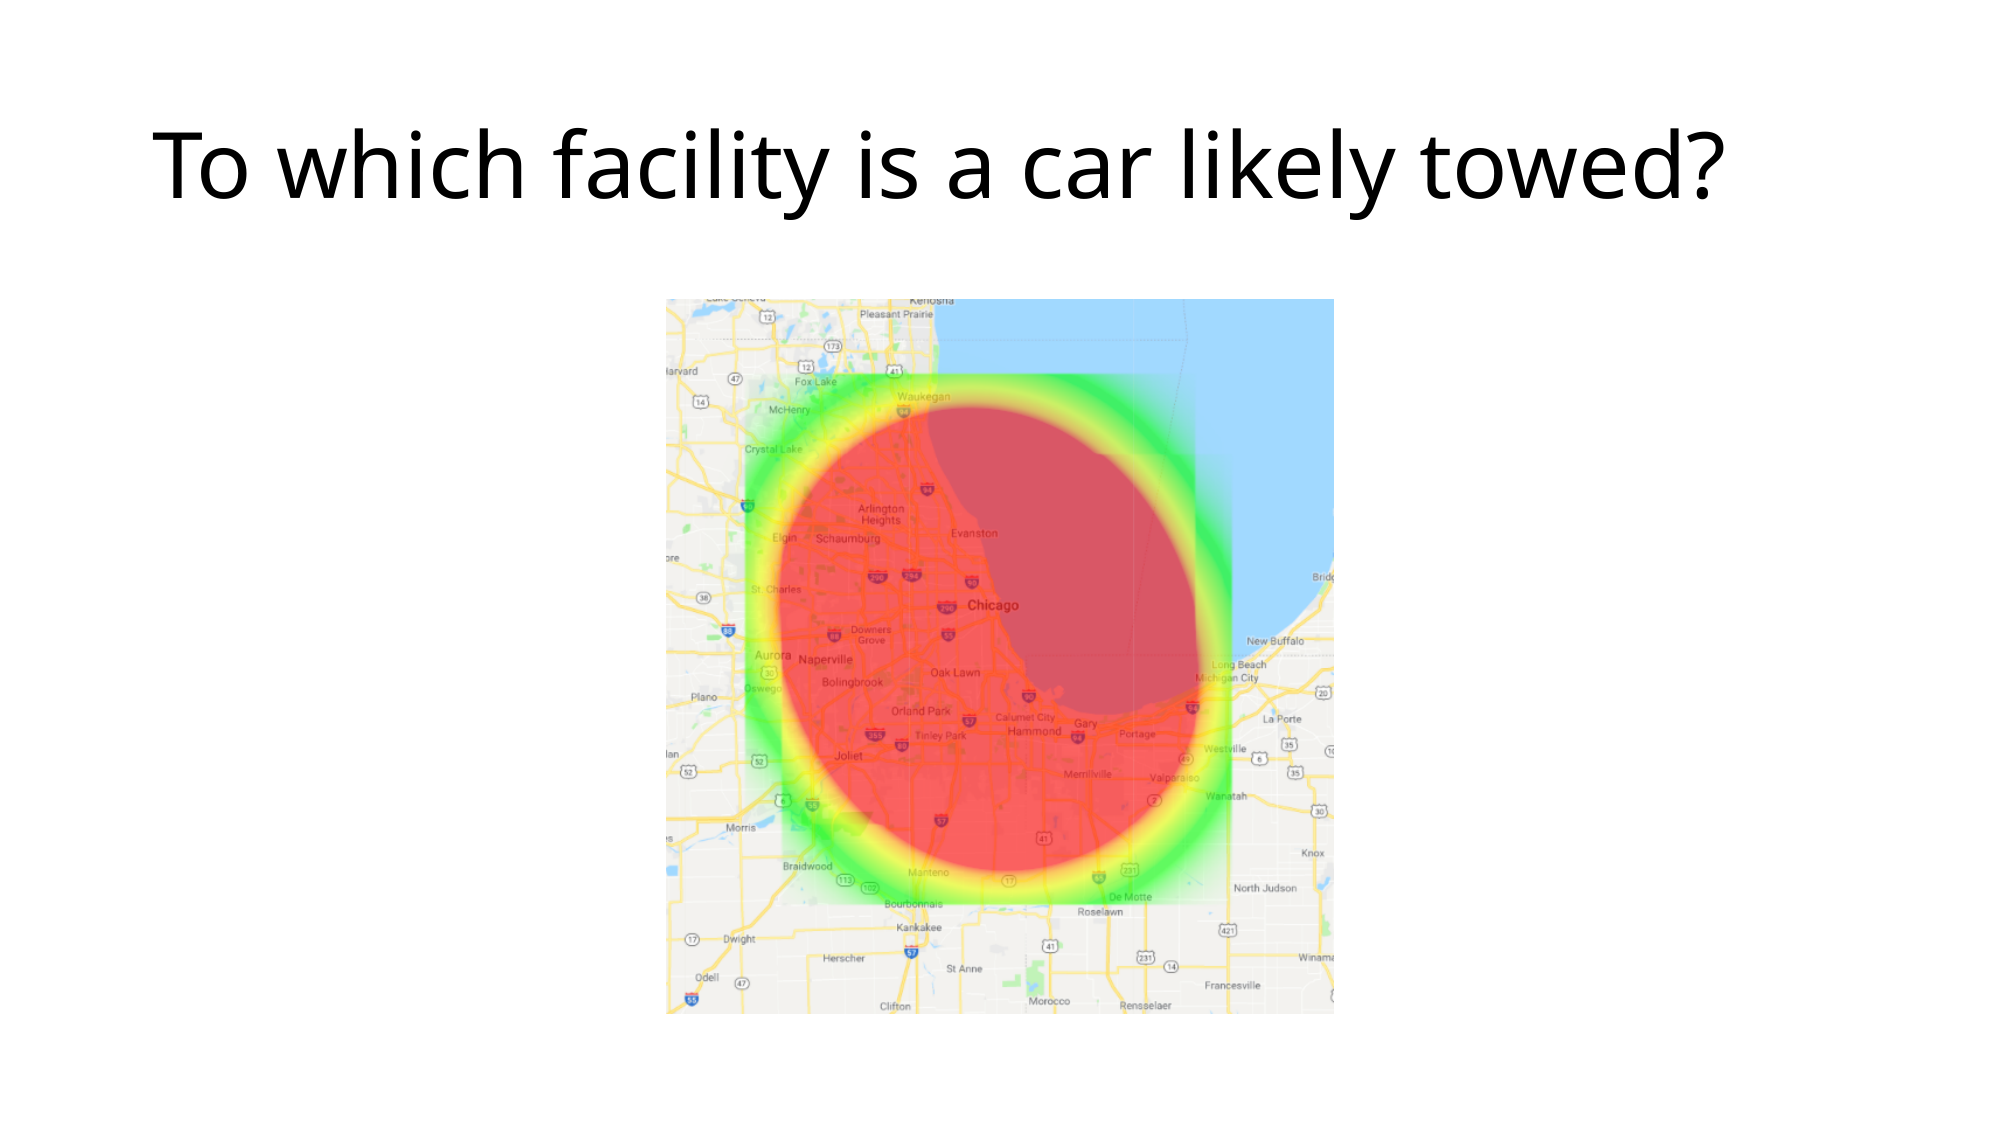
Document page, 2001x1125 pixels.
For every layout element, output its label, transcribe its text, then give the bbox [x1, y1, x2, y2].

title To which facility is a car likely towed? [137, 59, 1863, 278]
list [666, 299, 1334, 1014]
